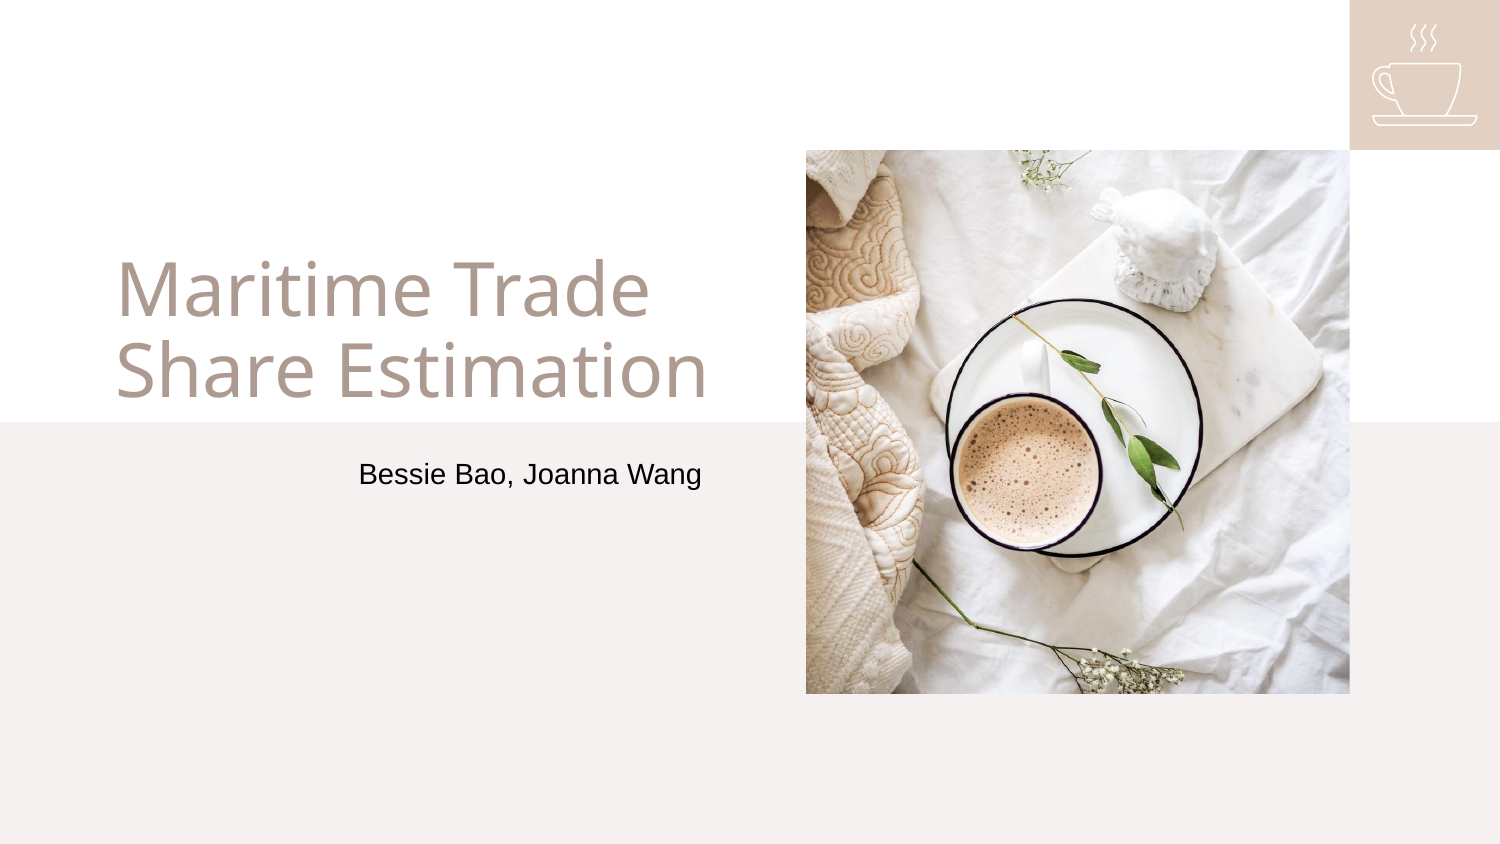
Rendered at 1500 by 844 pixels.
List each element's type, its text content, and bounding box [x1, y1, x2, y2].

picture [805, 149, 1350, 694]
title Maritime Trade Share Estimation [115, 223, 727, 414]
text_box Bessie Bao, Joanna Wang [343, 447, 794, 498]
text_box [1372, 24, 1477, 126]
